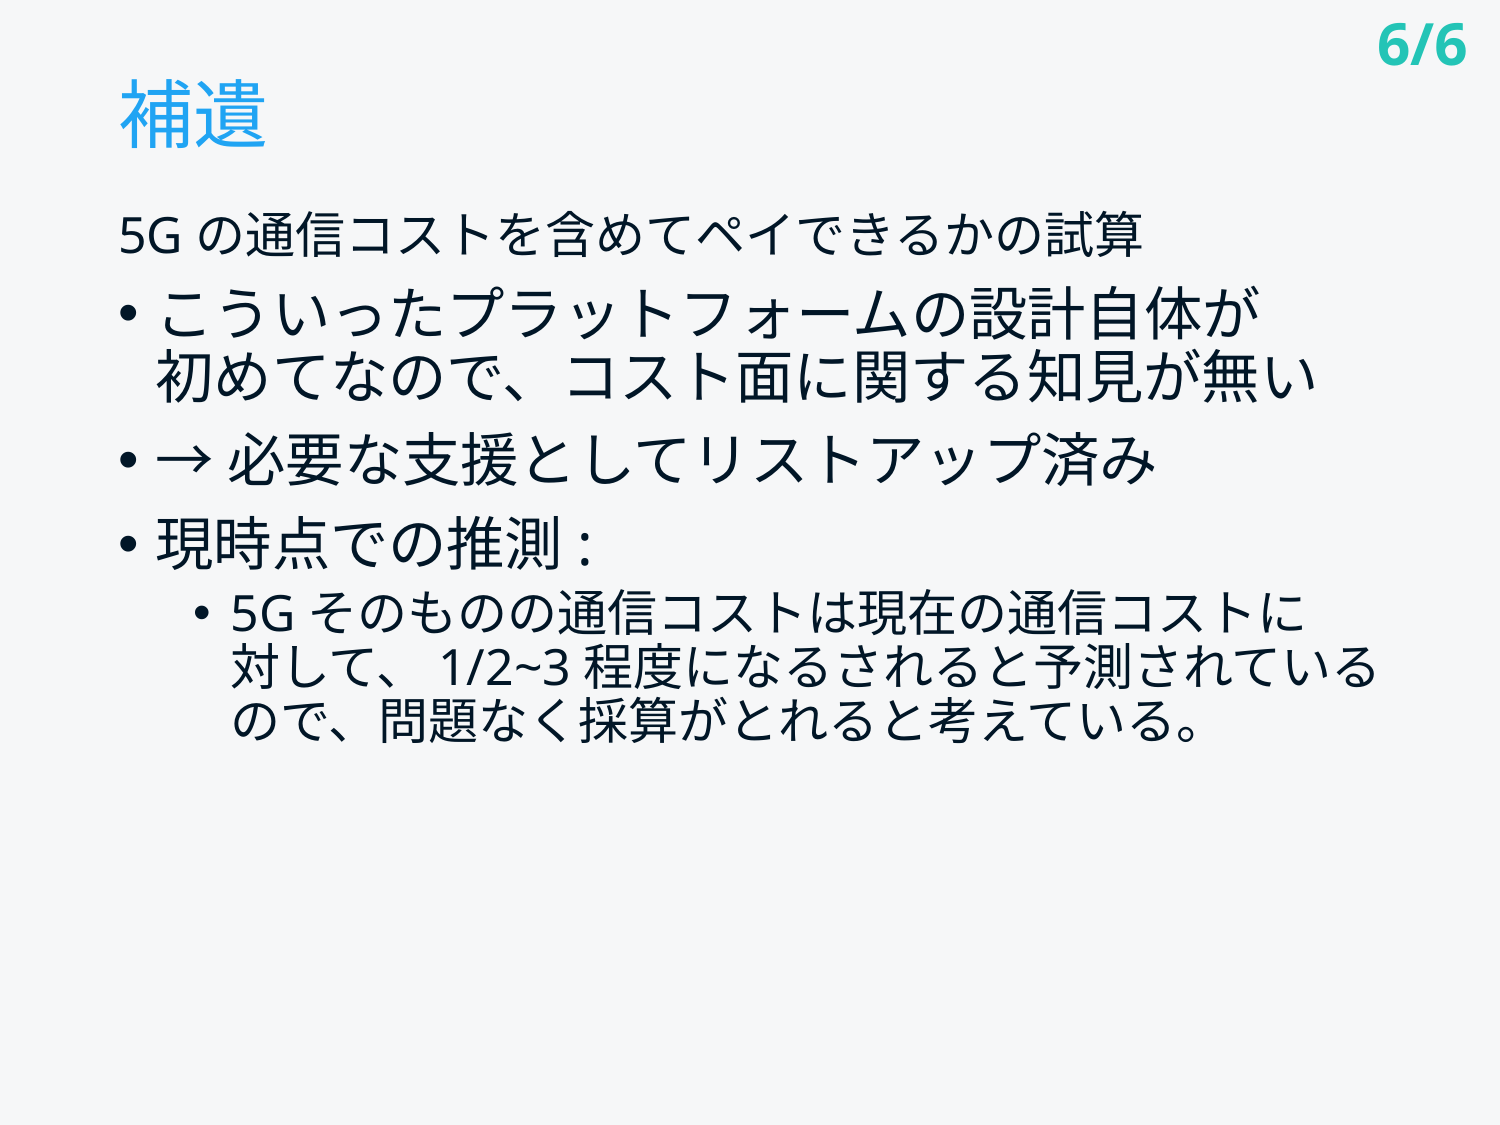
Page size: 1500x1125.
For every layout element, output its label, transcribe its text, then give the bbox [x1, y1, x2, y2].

list 5Gの通信コストを含めてペイできるかの試算 こういったプラットフォームの設計自体が 初めてなので、コスト面に関する知見が無い →必要な支援としてリストアップ済み 現時点での推測: 5Gそのものの通信コストは現在の通信コストに 対して、1/2~3程度になるされると予測されているので、問題なく採算がとれると考えている。 [103, 202, 1397, 1014]
text_box 6/6 [1362, 0, 1483, 85]
title 補遺 [103, 59, 1397, 177]
